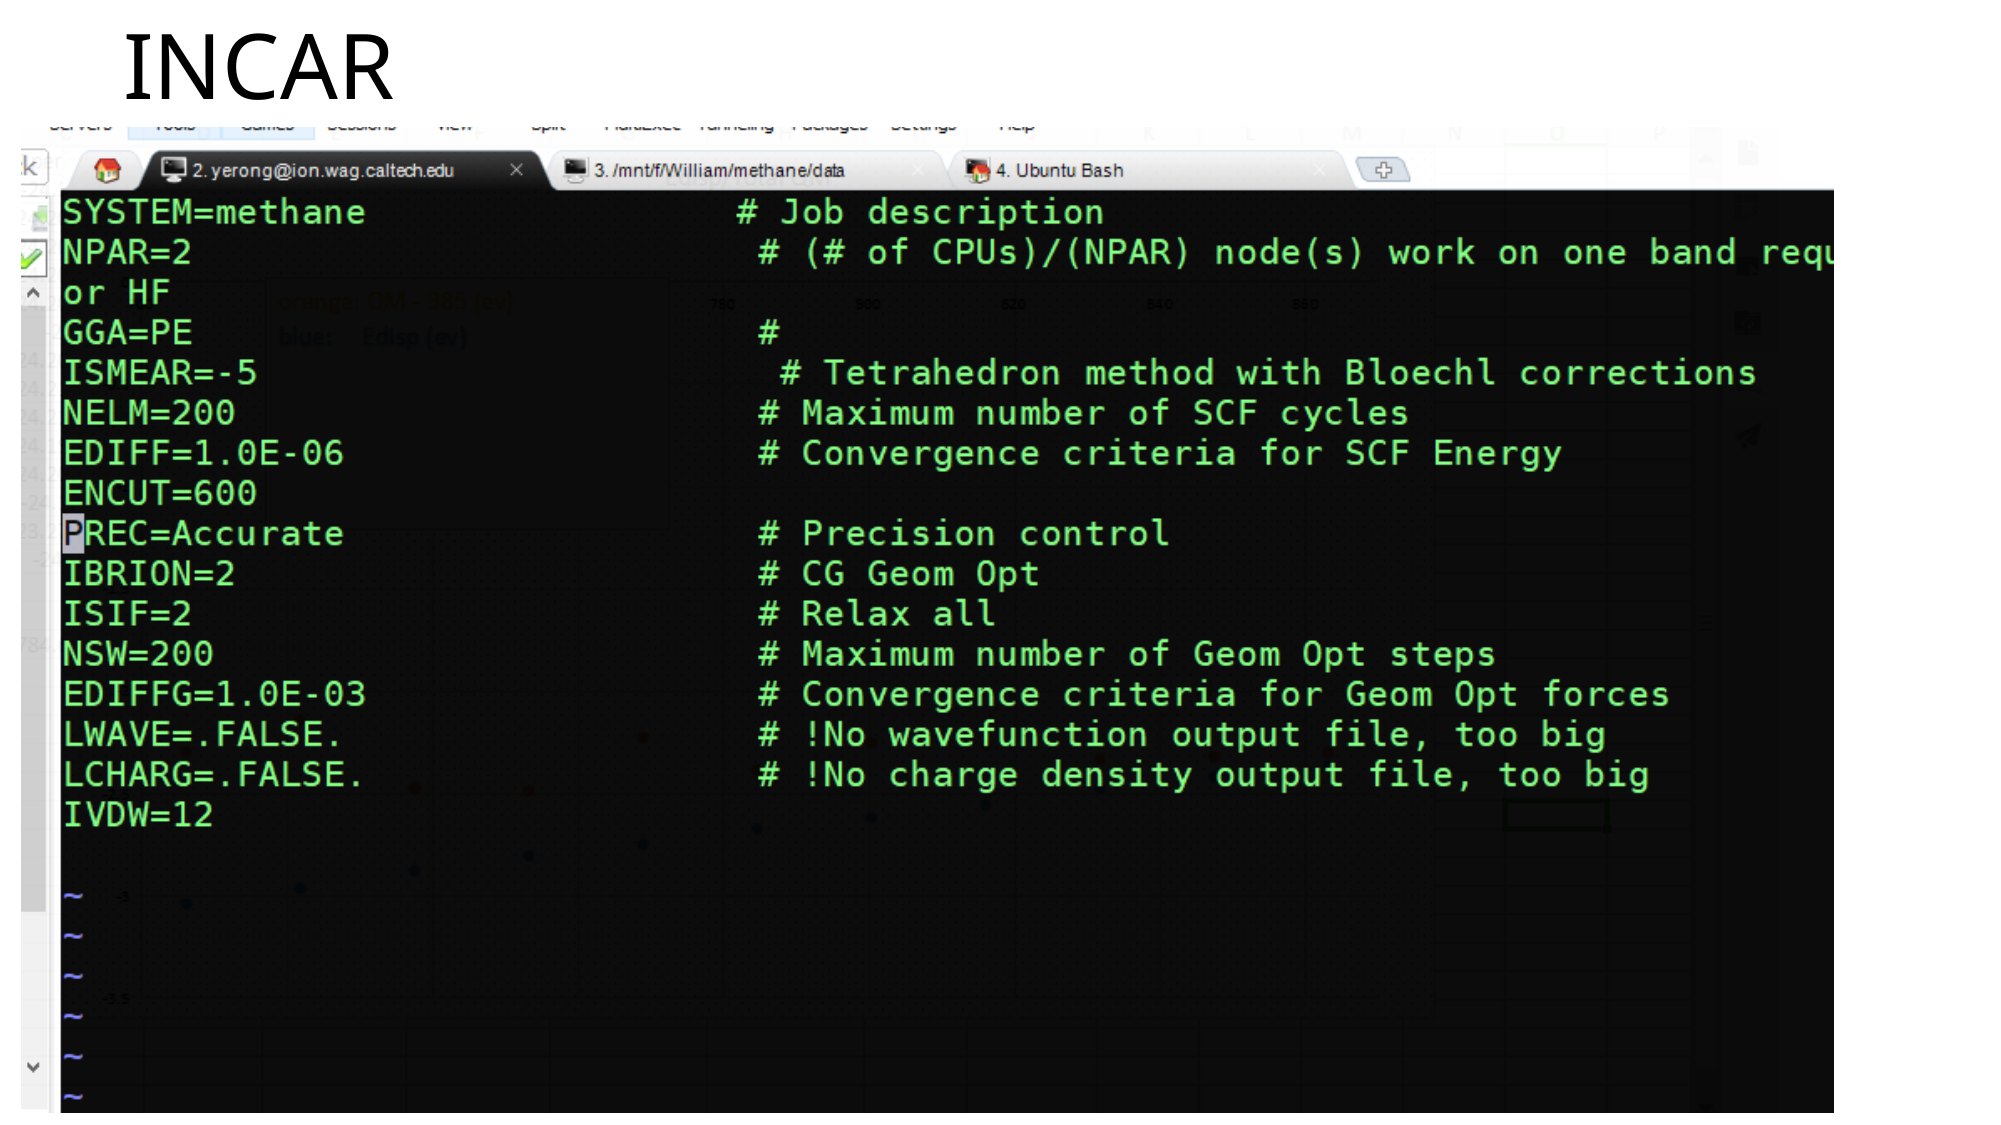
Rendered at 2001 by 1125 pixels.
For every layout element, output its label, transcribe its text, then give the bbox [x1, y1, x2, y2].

title INCAR [108, 13, 1834, 127]
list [20, 127, 1834, 1113]
